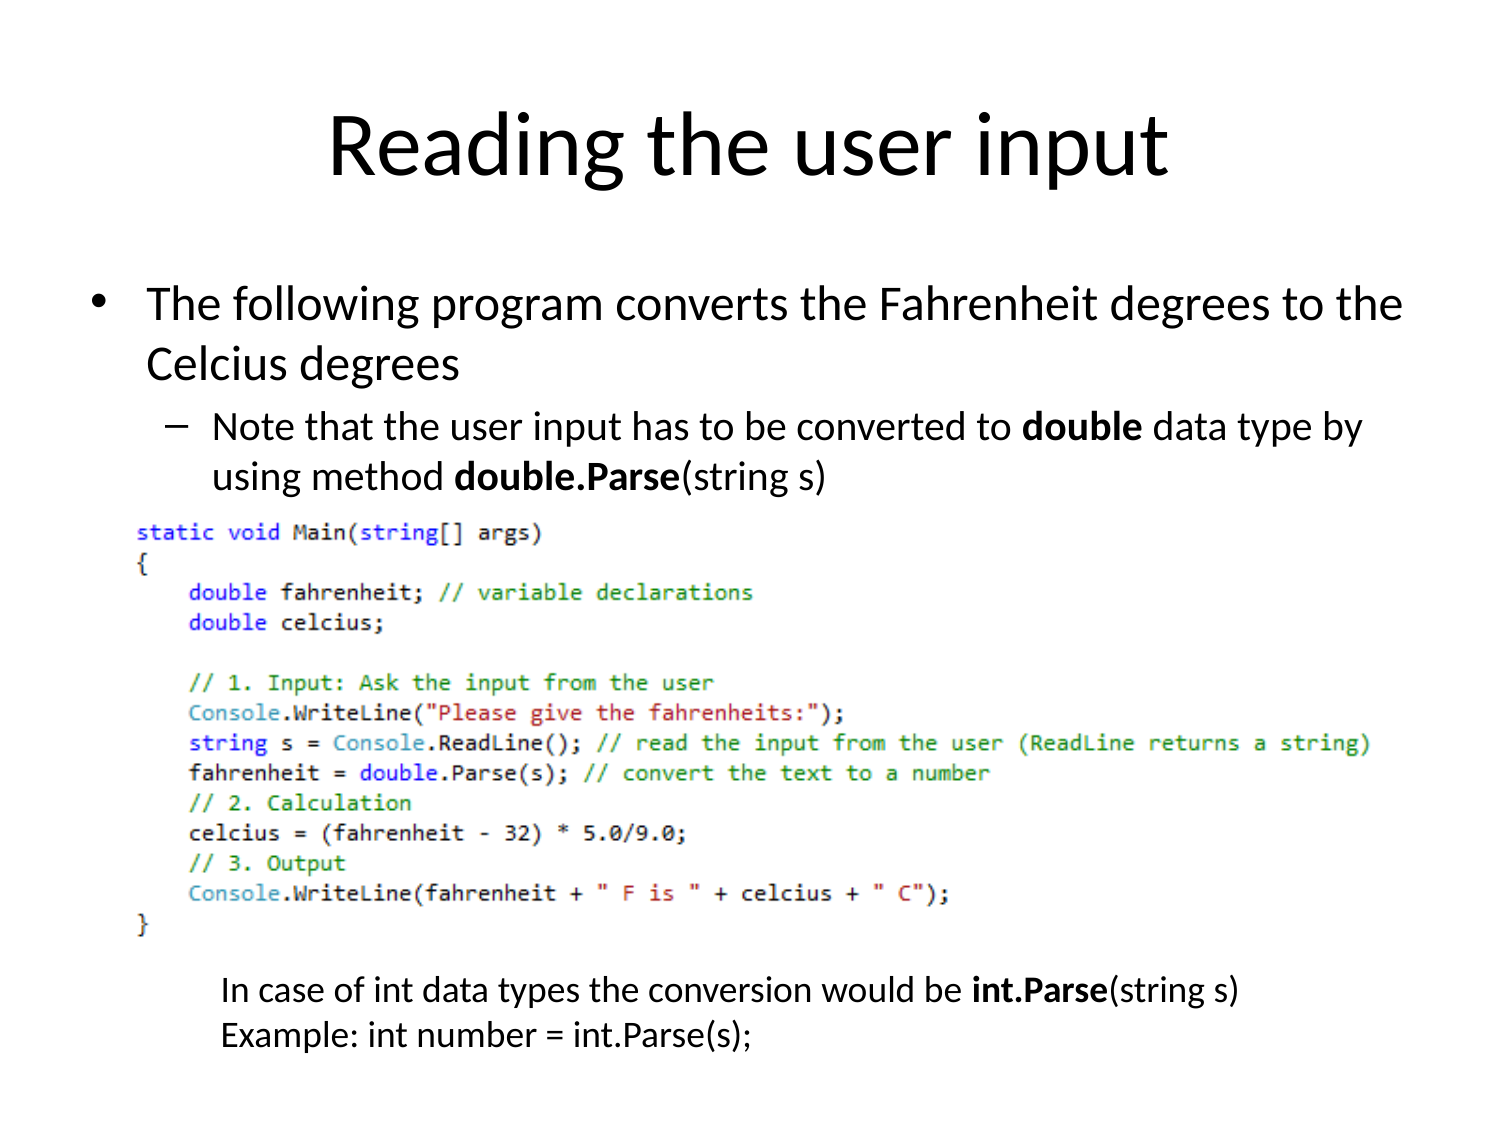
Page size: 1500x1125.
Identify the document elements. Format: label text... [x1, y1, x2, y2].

picture [124, 512, 1406, 951]
list The following program converts the Fahrenheit degrees to the Celcius degrees Note that the user input has to be converted to double data type by using method double.Parse(string s) [75, 262, 1425, 1005]
title Reading the user input [75, 45, 1425, 233]
text_box In case of int data types the conversion would be int.Parse(string s) Example: int number = int.Parse(s); [205, 958, 1255, 1062]
